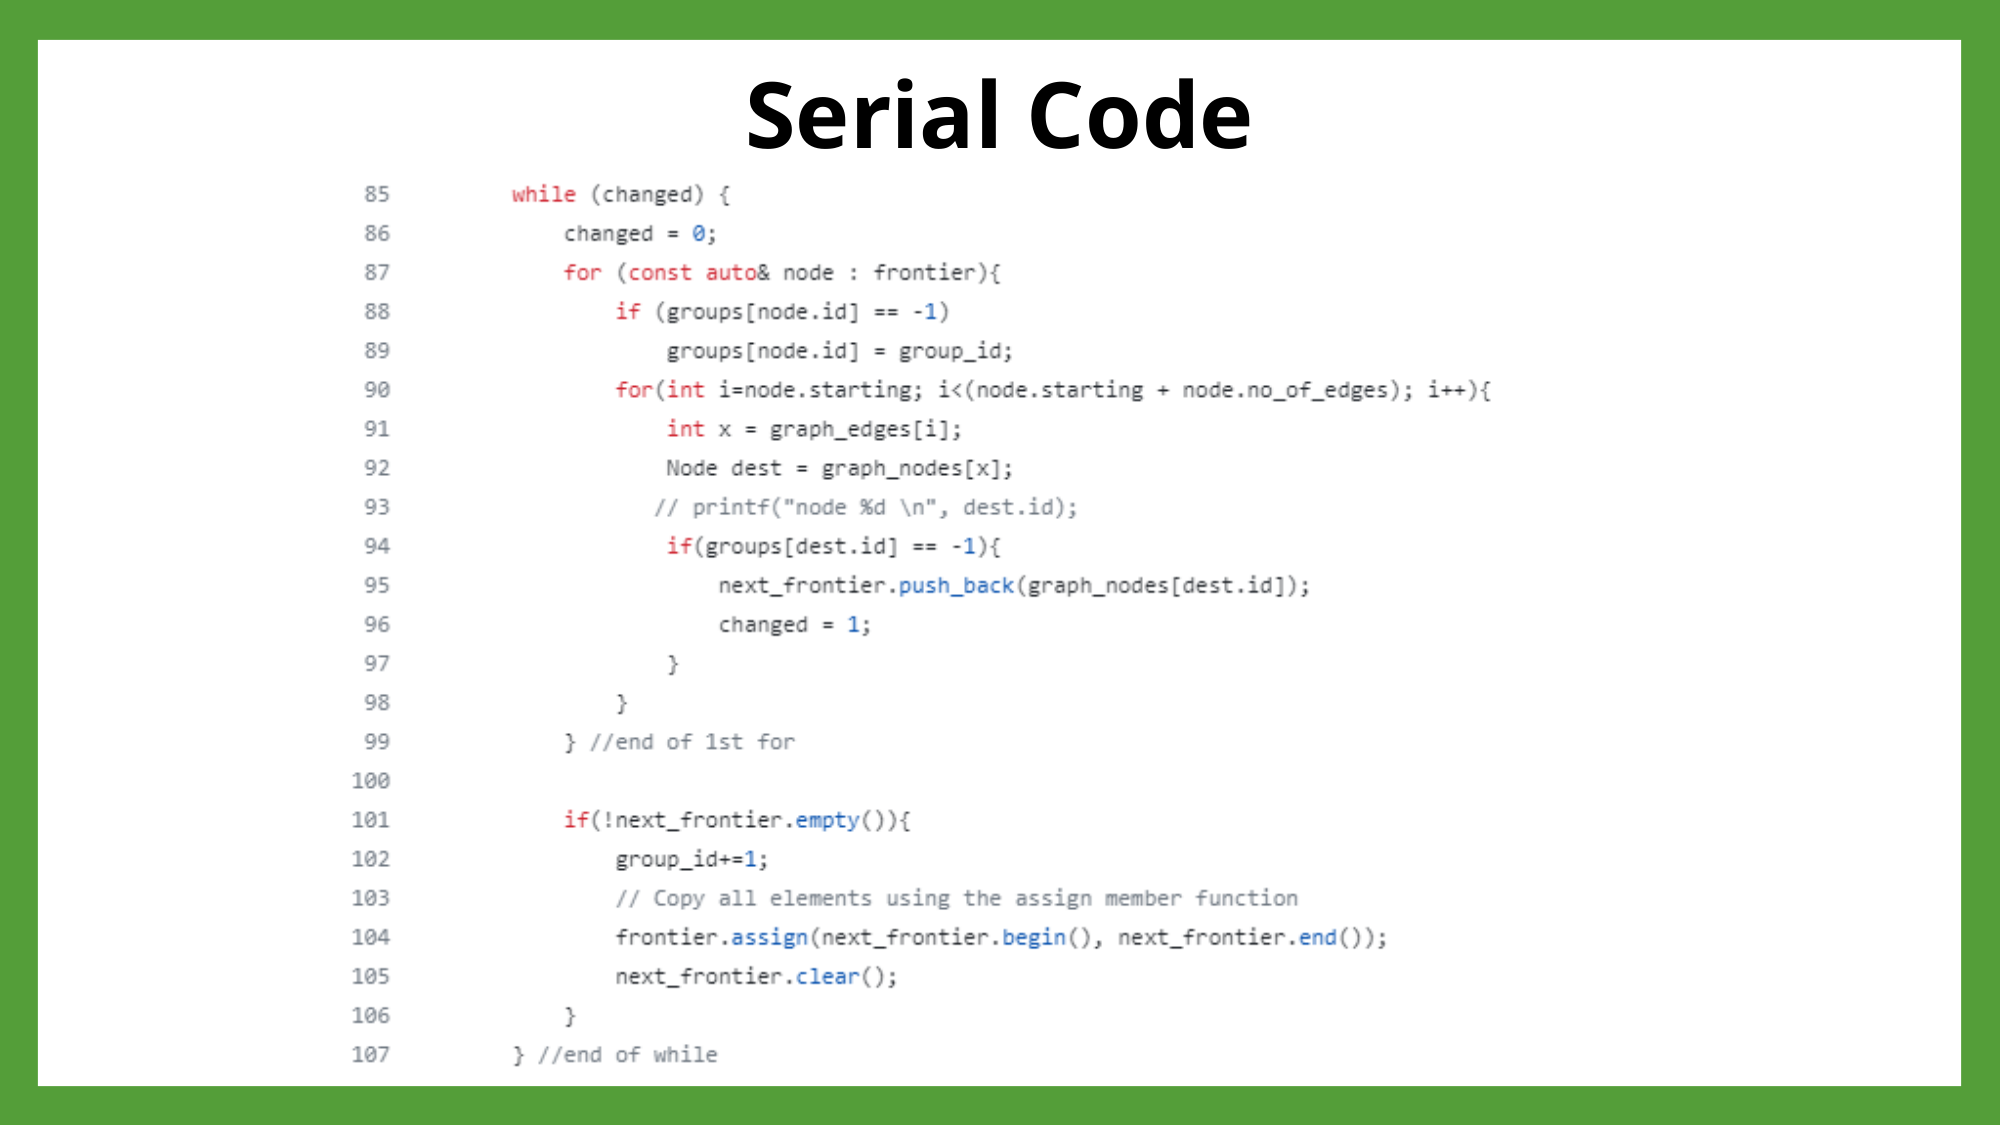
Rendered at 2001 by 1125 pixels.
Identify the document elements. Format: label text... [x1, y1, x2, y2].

title Serial Code [189, 7, 1810, 230]
picture [327, 166, 1569, 1086]
